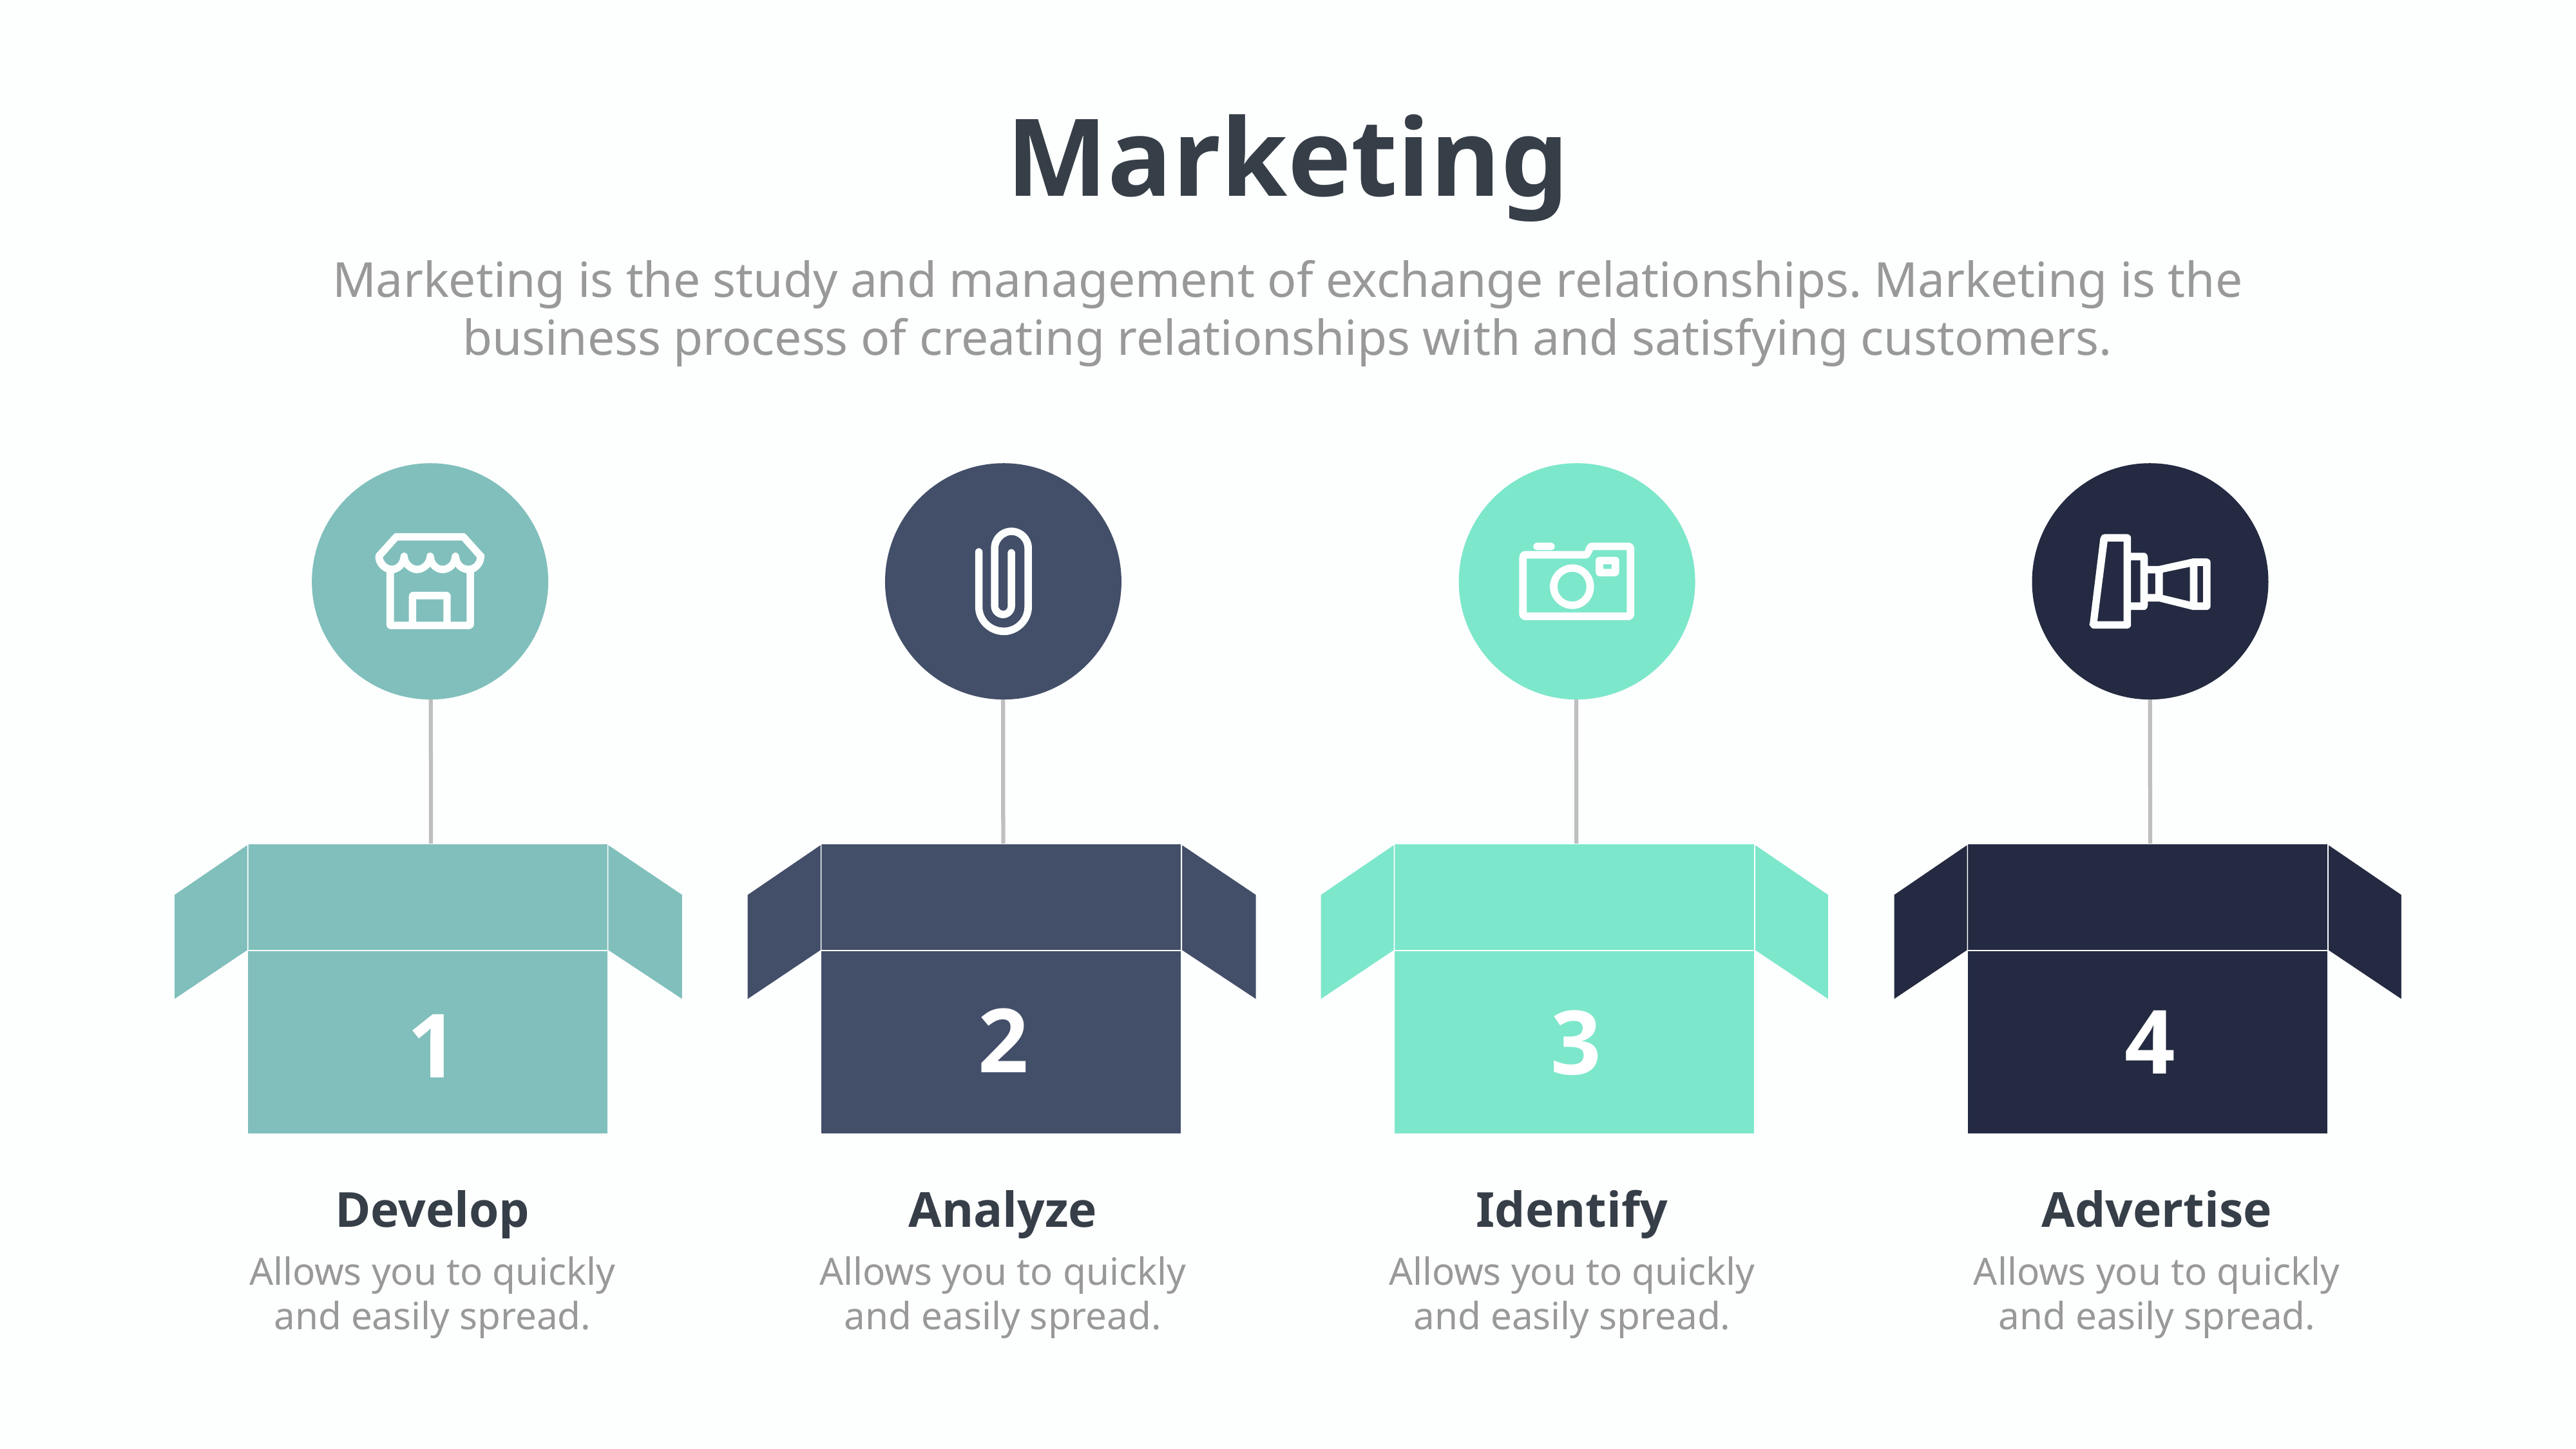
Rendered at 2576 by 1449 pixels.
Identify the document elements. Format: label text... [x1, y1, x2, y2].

text_box Marketing [997, 84, 1579, 222]
text_box 4 [2115, 980, 2185, 1097]
text_box [1968, 844, 2328, 951]
text_box [1181, 844, 1257, 1000]
text_box Allows you to quickly and easily spread. [224, 1242, 641, 1343]
text_box Allows you to quickly and easily spread. [1949, 1242, 2365, 1343]
text_box [1458, 463, 1695, 700]
text_box [247, 951, 609, 1134]
text_box [1755, 844, 1829, 1000]
text_box [1394, 951, 1755, 1134]
text_box Analyze [877, 1174, 1129, 1242]
text_box [1596, 556, 1619, 576]
text_box Develop [307, 1174, 558, 1242]
text_box [174, 844, 248, 1000]
text_box [1519, 542, 1635, 620]
text_box [884, 463, 1121, 700]
text_box 1 [397, 984, 468, 1100]
text_box [2327, 844, 2402, 1000]
text_box 3 [1541, 981, 1611, 1097]
text_box Allows you to quickly and easily spread. [794, 1242, 1211, 1343]
text_box [2032, 463, 2269, 700]
text_box [820, 951, 1181, 1134]
text_box [1533, 542, 1555, 551]
text_box [2089, 534, 2211, 629]
text_box [248, 844, 607, 951]
text_box [747, 844, 821, 1000]
text_box 2 [969, 980, 1038, 1095]
text_box Marketing is the study and management of exchange relationships. Marketing is the business process of creating relationships with and satisfying customers. [259, 243, 2317, 370]
text_box [821, 844, 1181, 951]
text_box [1893, 844, 1968, 1000]
text_box [975, 527, 1032, 636]
text_box [1395, 844, 1755, 951]
text_box [375, 533, 484, 629]
text_box [312, 463, 549, 700]
text_box [1320, 844, 1395, 1000]
text_box Identify [1446, 1174, 1698, 1242]
text_box Allows you to quickly and easily spread. [1364, 1242, 1780, 1343]
text_box [607, 844, 683, 1000]
text_box [1550, 564, 1594, 609]
text_box Advertise [2031, 1174, 2283, 1242]
text_box [1967, 951, 2328, 1134]
